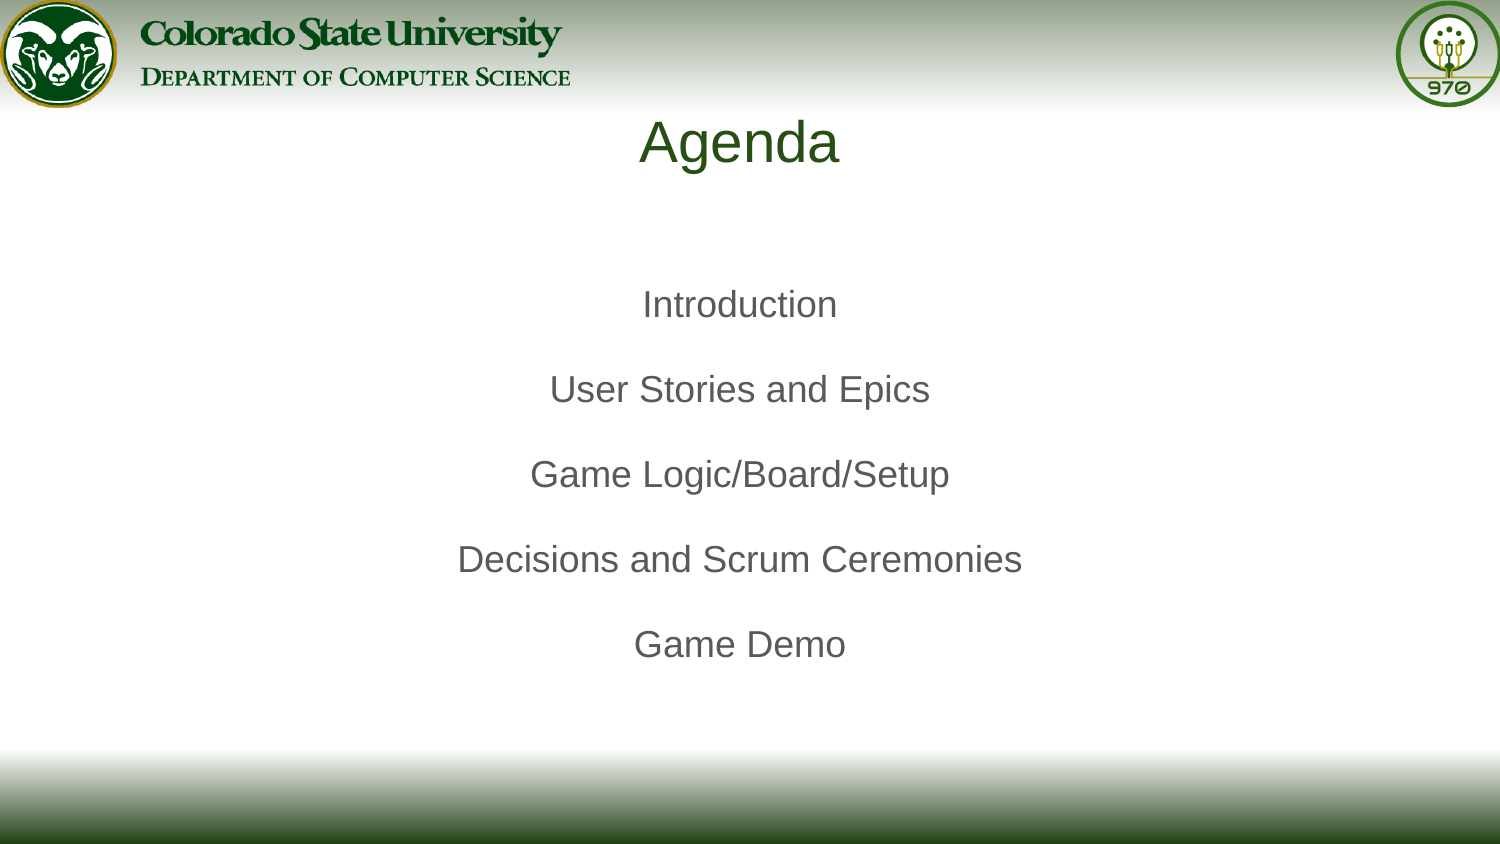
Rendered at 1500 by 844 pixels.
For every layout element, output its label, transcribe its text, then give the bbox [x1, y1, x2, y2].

picture [0, 0, 570, 108]
list Introduction User Stories and Epics Game Logic/Board/Setup Decisions and Scrum Ceremonies Game Demo [41, 189, 1439, 750]
picture [1401, 6, 1497, 102]
title Agenda [41, 99, 1439, 189]
